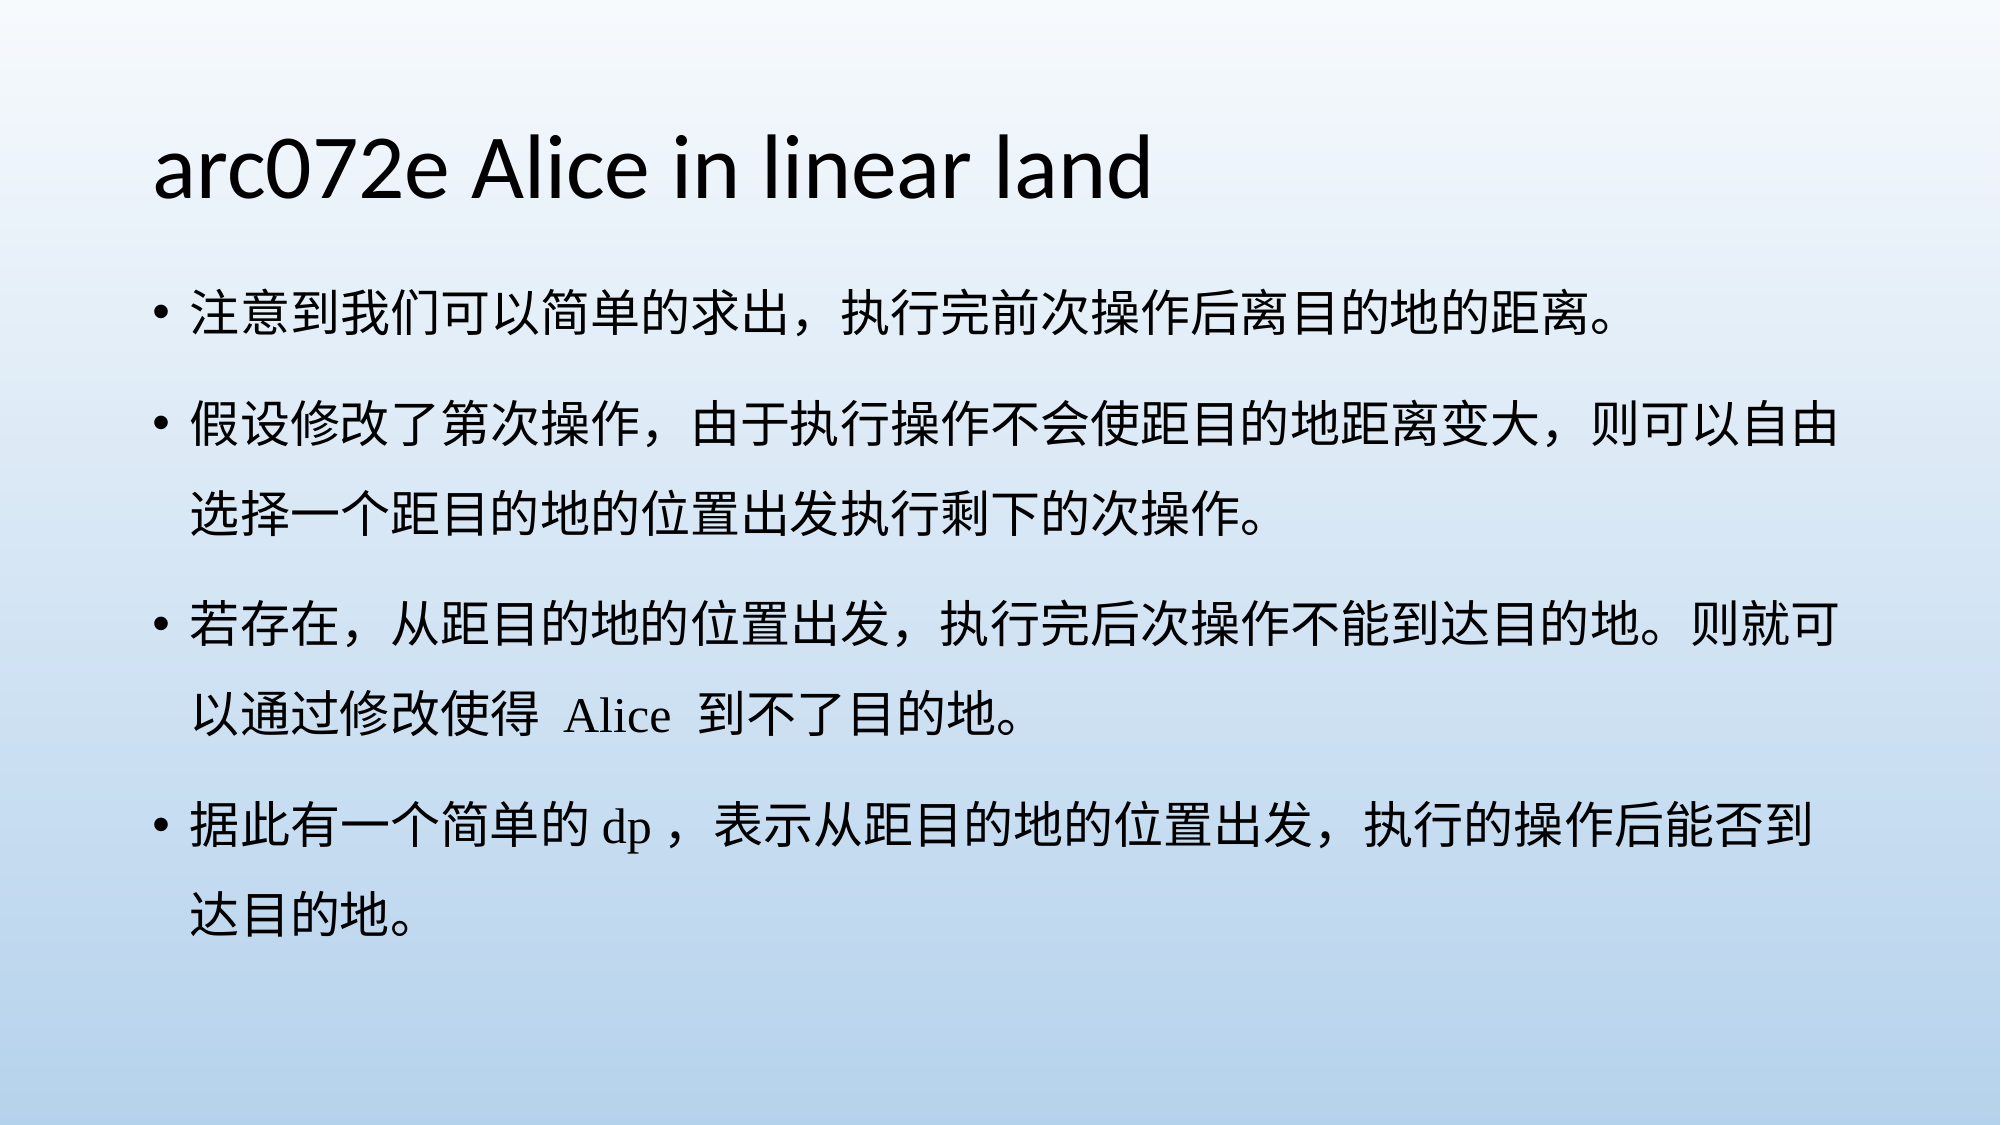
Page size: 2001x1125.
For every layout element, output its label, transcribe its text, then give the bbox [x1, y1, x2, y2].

title arc072e Alice in linear land [137, 59, 1863, 278]
